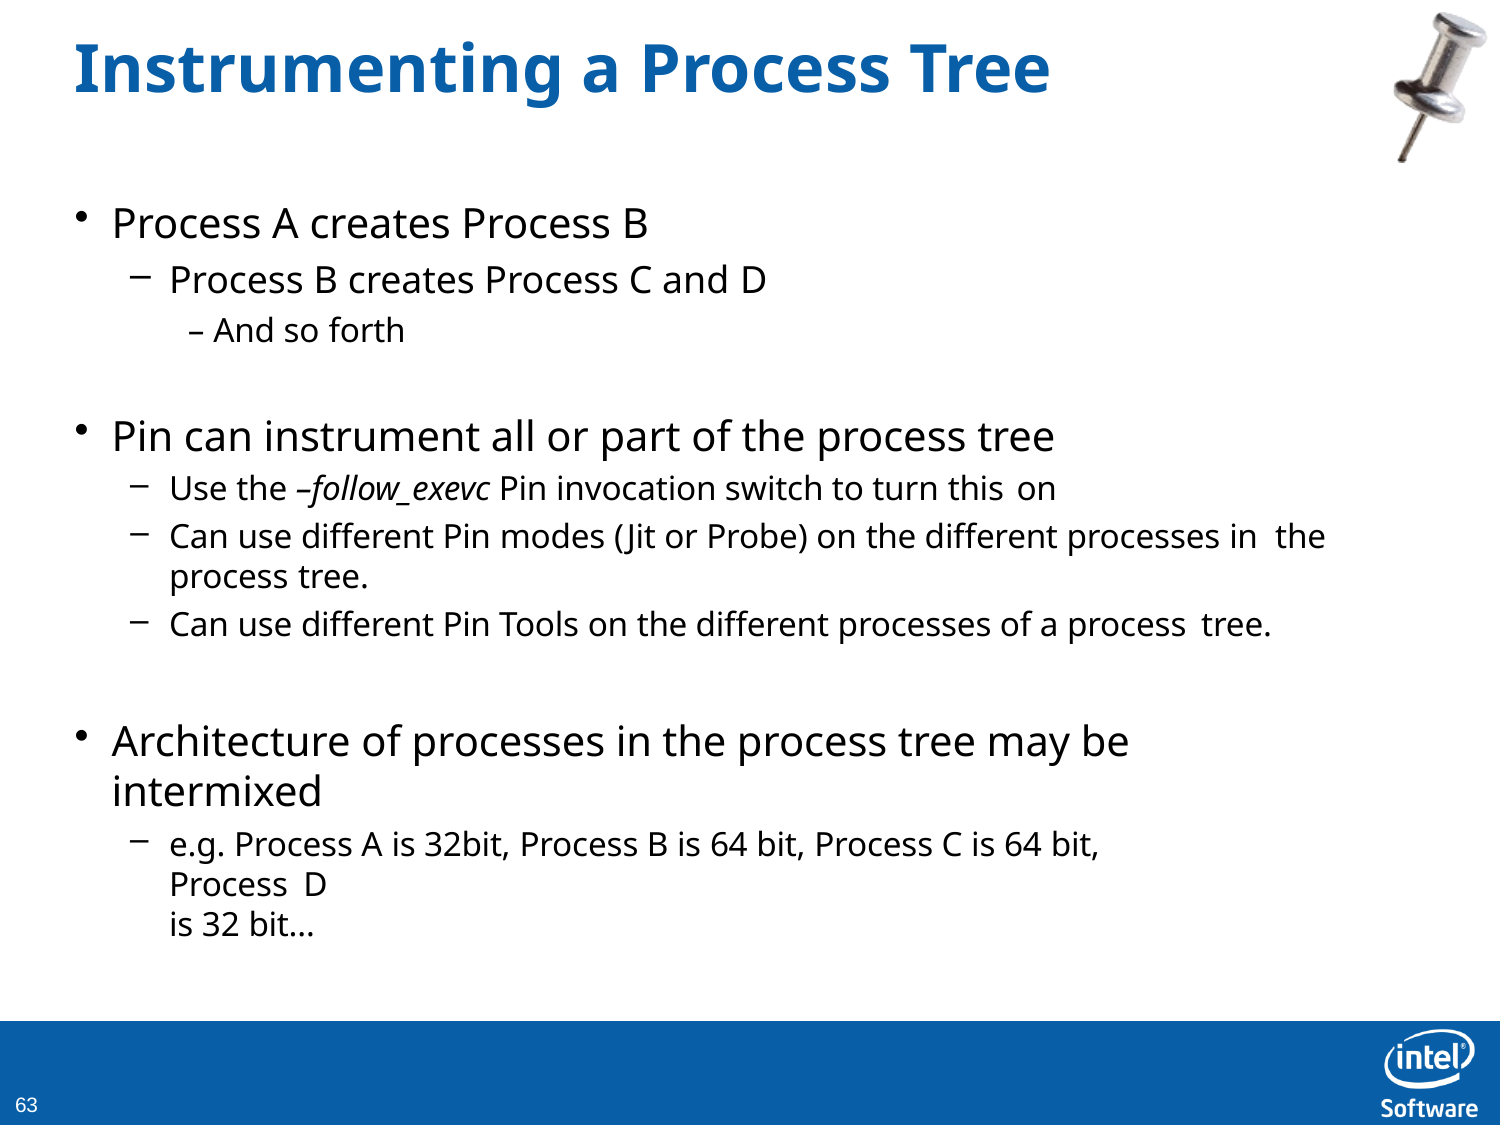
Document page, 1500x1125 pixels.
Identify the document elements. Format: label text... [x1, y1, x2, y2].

picture [1362, 1010, 1500, 1125]
title Instrumenting a Process Tree [72, 23, 1193, 184]
text_box Process A creates Process B Process B creates Process C and D – And so forth Pin can instrument all or part of the process tree Use the –follow_exevc Pin invocation switch to turn this on Can use different Pin modes (Jit or Probe) on the different processes in the process tree. Can use different Pin Tools on the different processes of a process tree. Architecture of processes in the process tree may be intermixed e.g. Process A is 32bit, Process B is 64 bit, Process C is 64 bit, Process D is 32 bit… [72, 184, 1398, 943]
slide_number 10 [10, 1092, 43, 1125]
text_box [1393, 12, 1488, 163]
